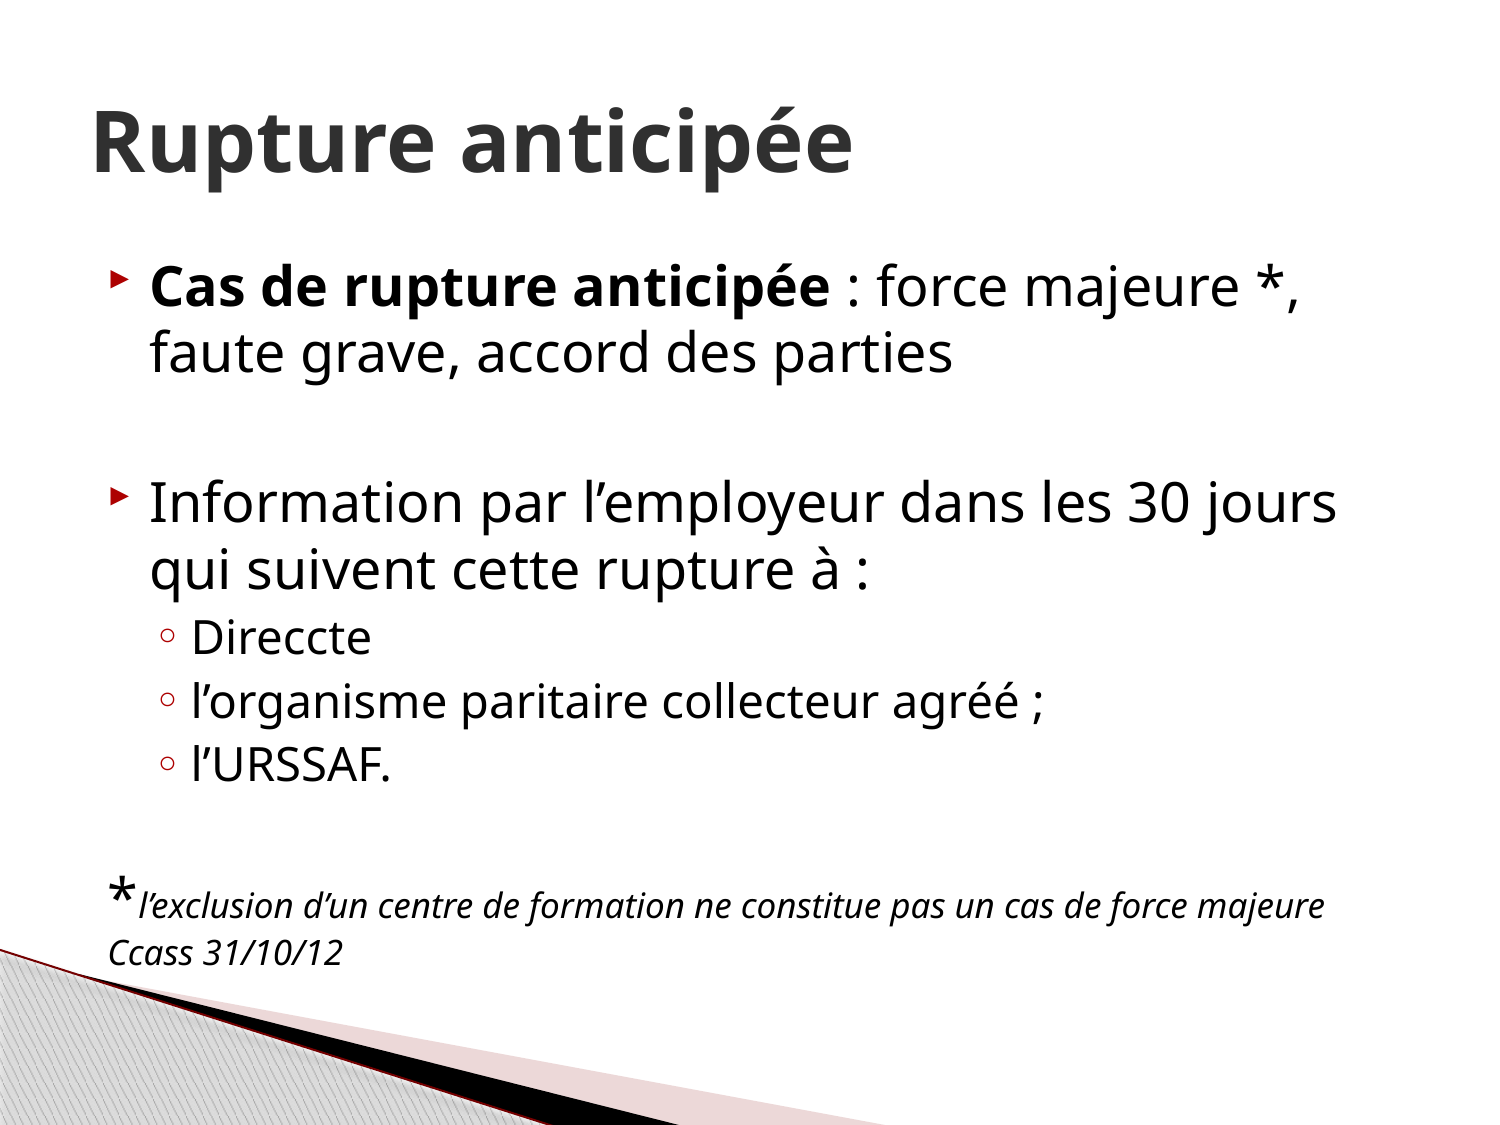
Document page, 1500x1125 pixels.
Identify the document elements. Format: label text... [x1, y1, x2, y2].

title Rupture anticipée [75, 45, 1425, 233]
list Cas de rupture anticipée : force majeure *, faute grave, accord des parties Information par l’employeur dans les 30 jours qui suivent cette rupture à : Direccte l’organisme paritaire collecteur agréé ; l’URSSAF. *l’exclusion d’un centre de formation ne constitue pas un cas de force majeure Ccass 31/10/12 [75, 243, 1425, 986]
